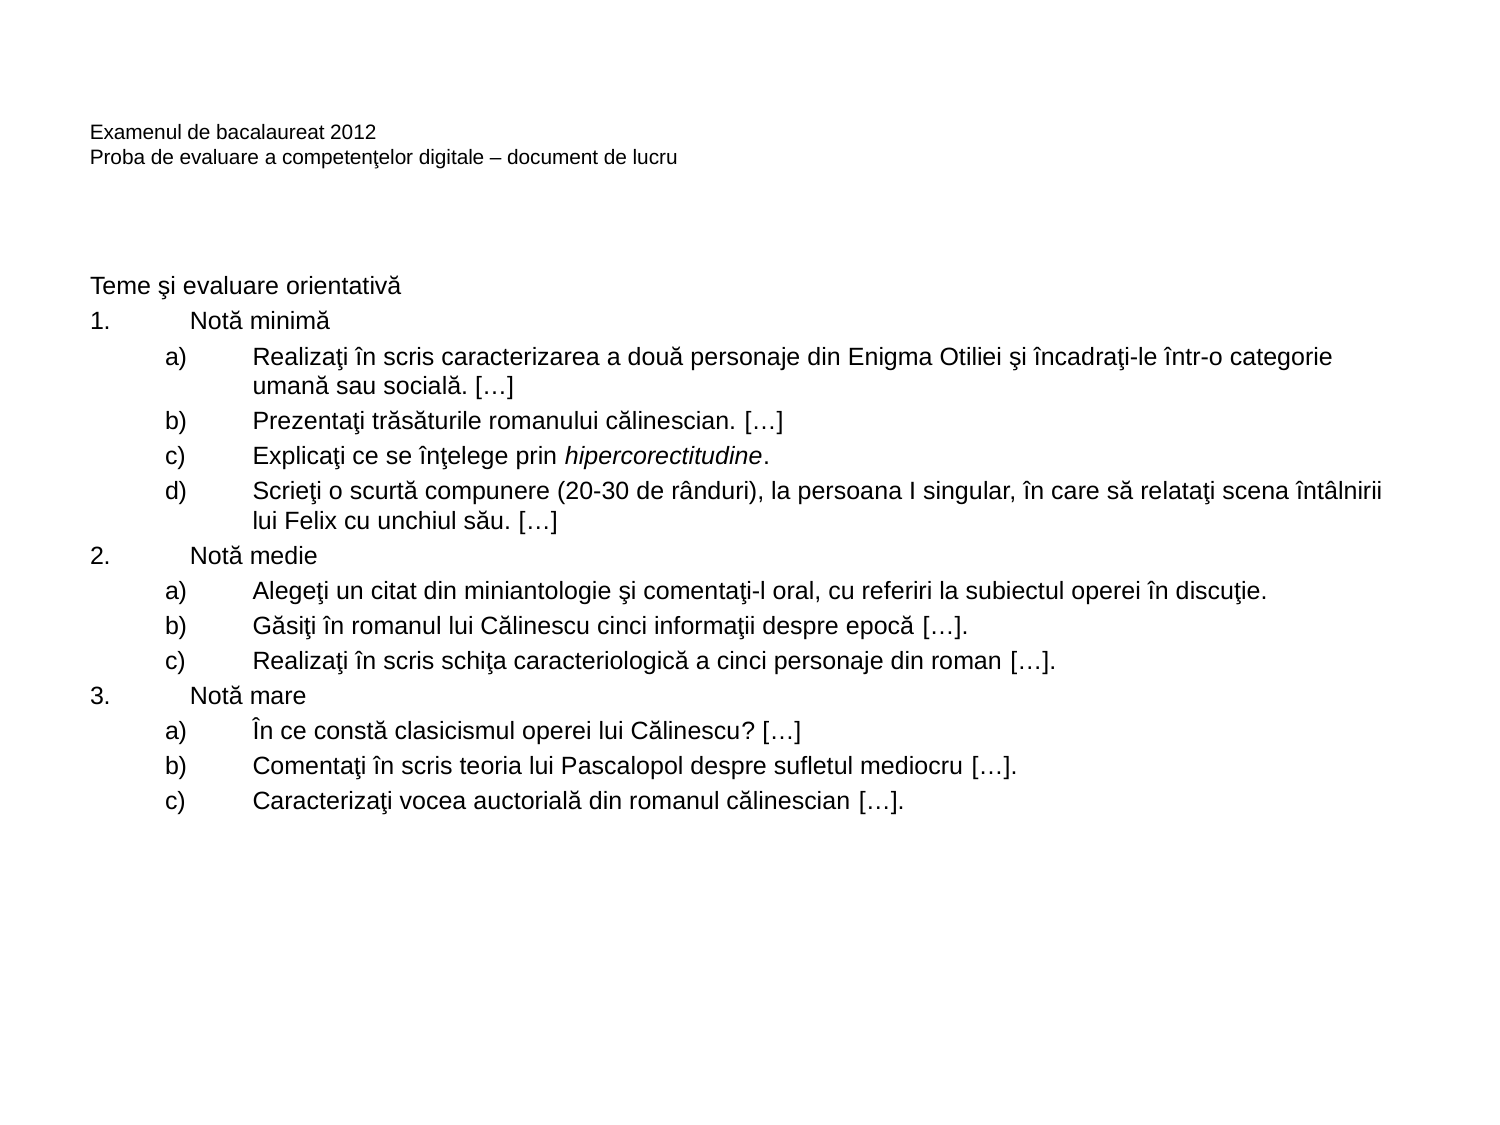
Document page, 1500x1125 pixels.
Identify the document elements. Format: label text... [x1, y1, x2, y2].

list Teme şi evaluare orientativă Notă minimă Realizaţi în scris caracterizarea a două personaje din Enigma Otiliei şi încadraţi-le într-o categorie umană sau socială. […] Prezentaţi trăsăturile romanului călinescian. […] Explicaţi ce se înţelege prin hipercorectitudine. Scrieţi o scurtă compunere (20-30 de rânduri), la persoana I singular, în care să relataţi scena întâlnirii lui Felix cu unchiul său. […] Notă medie Alegeţi un citat din miniantologie şi comentaţi-l oral, cu referiri la subiectul operei în discuţie. Găsiţi în romanul lui Călinescu cinci informaţii despre epocă […]. Realizaţi în scris schiţa caracteriologică a cinci personaje din roman […]. Notă mare În ce constă clasicismul operei lui Călinescu? […] Comentaţi în scris teoria lui Pascalopol despre sufletul mediocru […]. Caracterizaţi vocea auctorială din romanul călinescian […]. [74, 262, 1426, 1076]
text_box Examenul de bacalaureat 2012 Proba de evaluare a competenţelor digitale – document de lucru [74, 50, 1425, 238]
